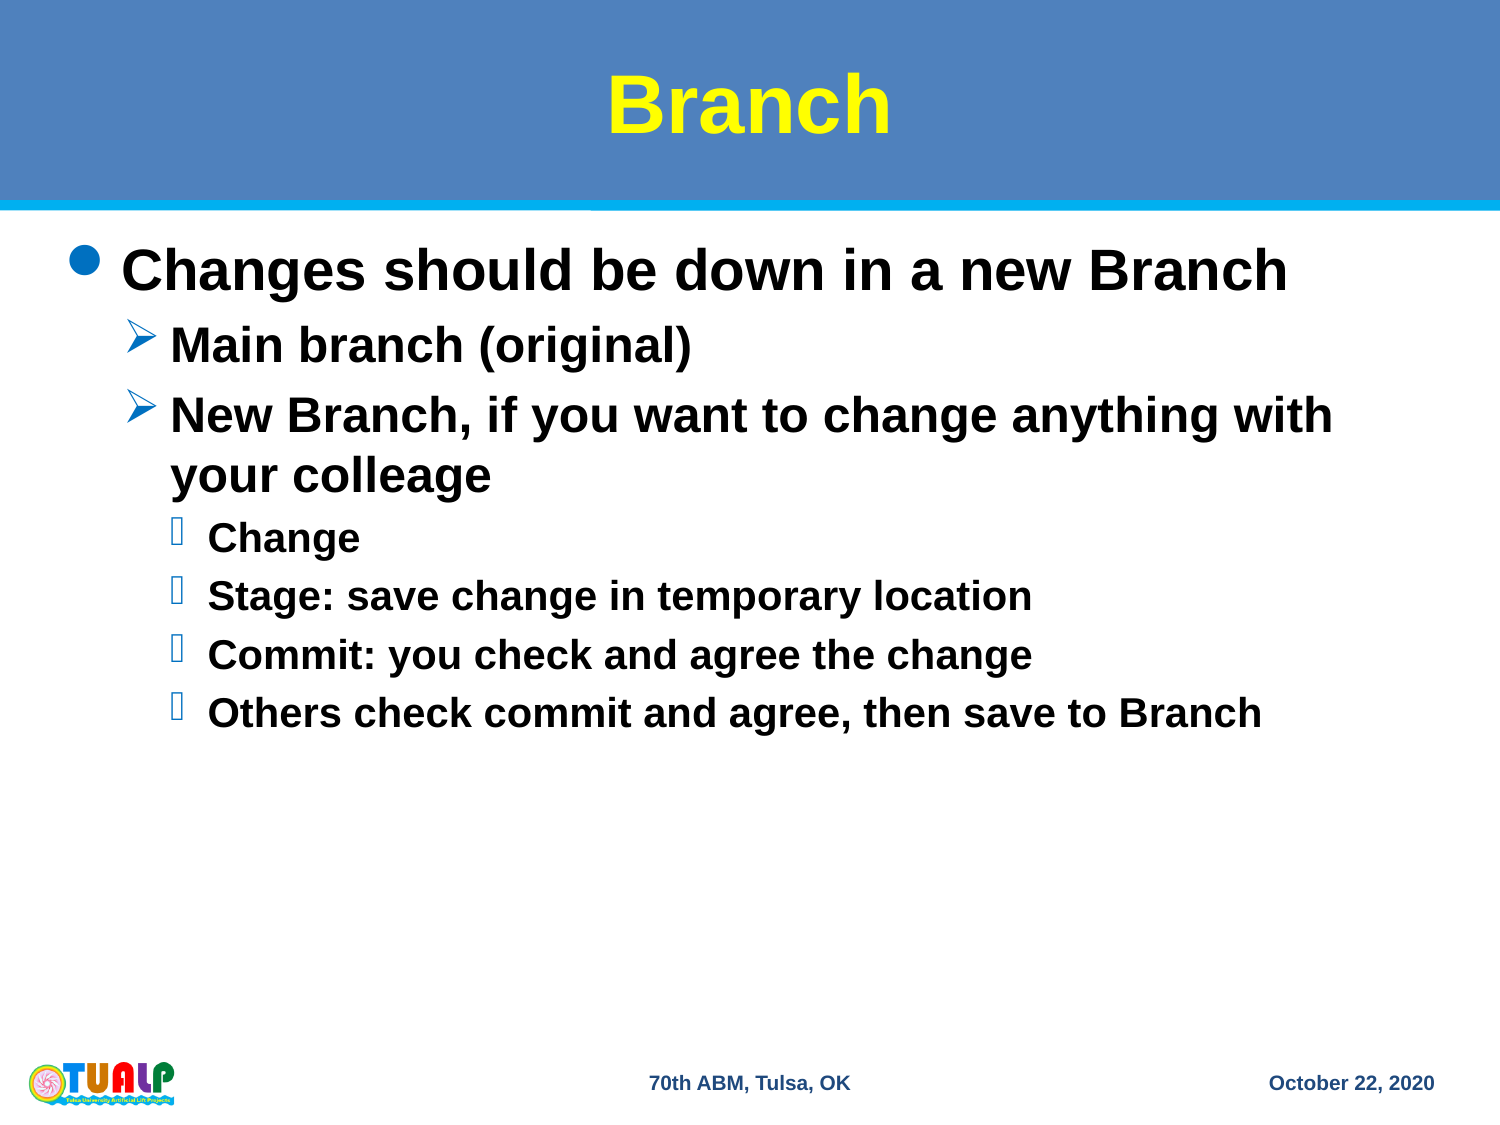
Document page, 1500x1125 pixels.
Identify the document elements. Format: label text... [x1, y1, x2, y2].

picture [27, 1062, 175, 1106]
title Branch [0, 0, 1500, 205]
list Changes should be down in a new Branch Main branch (original) New Branch, if you want to change anything with your colleage Change Stage: save change in temporary location Commit: you check and agree the change Others check commit and agree, then save to Branch [50, 224, 1450, 1025]
footer 70th ABM, Tulsa, OK [512, 1052, 988, 1113]
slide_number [1100, 1052, 1450, 1113]
